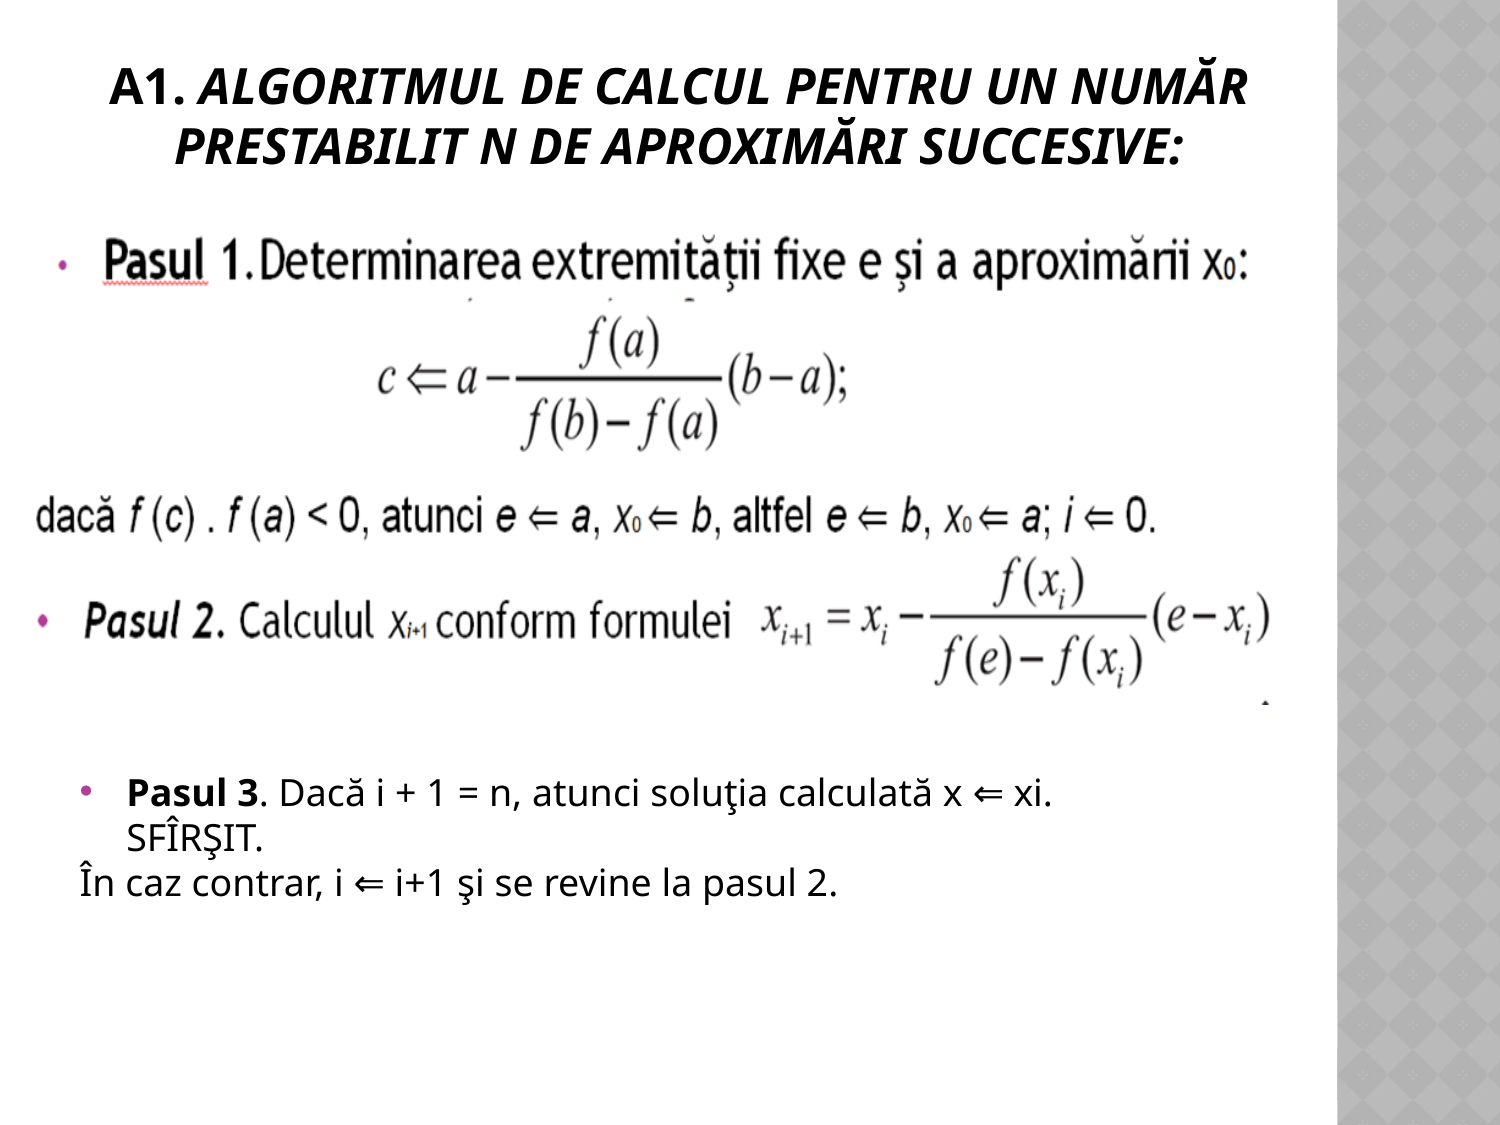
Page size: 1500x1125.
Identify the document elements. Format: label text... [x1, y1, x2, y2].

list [28, 195, 1275, 705]
title A1. Algoritmul de calcul pentru un număr prestabilit n de aproximări succesive: [29, 19, 1329, 175]
text_box Pasul 3. Dacă i + 1 = n, atunci soluţia calculată x ⇐ xi. SFÎRŞIT. În caz contrar, i ⇐ i+1 şi se revine la pasul 2. [64, 761, 1294, 911]
